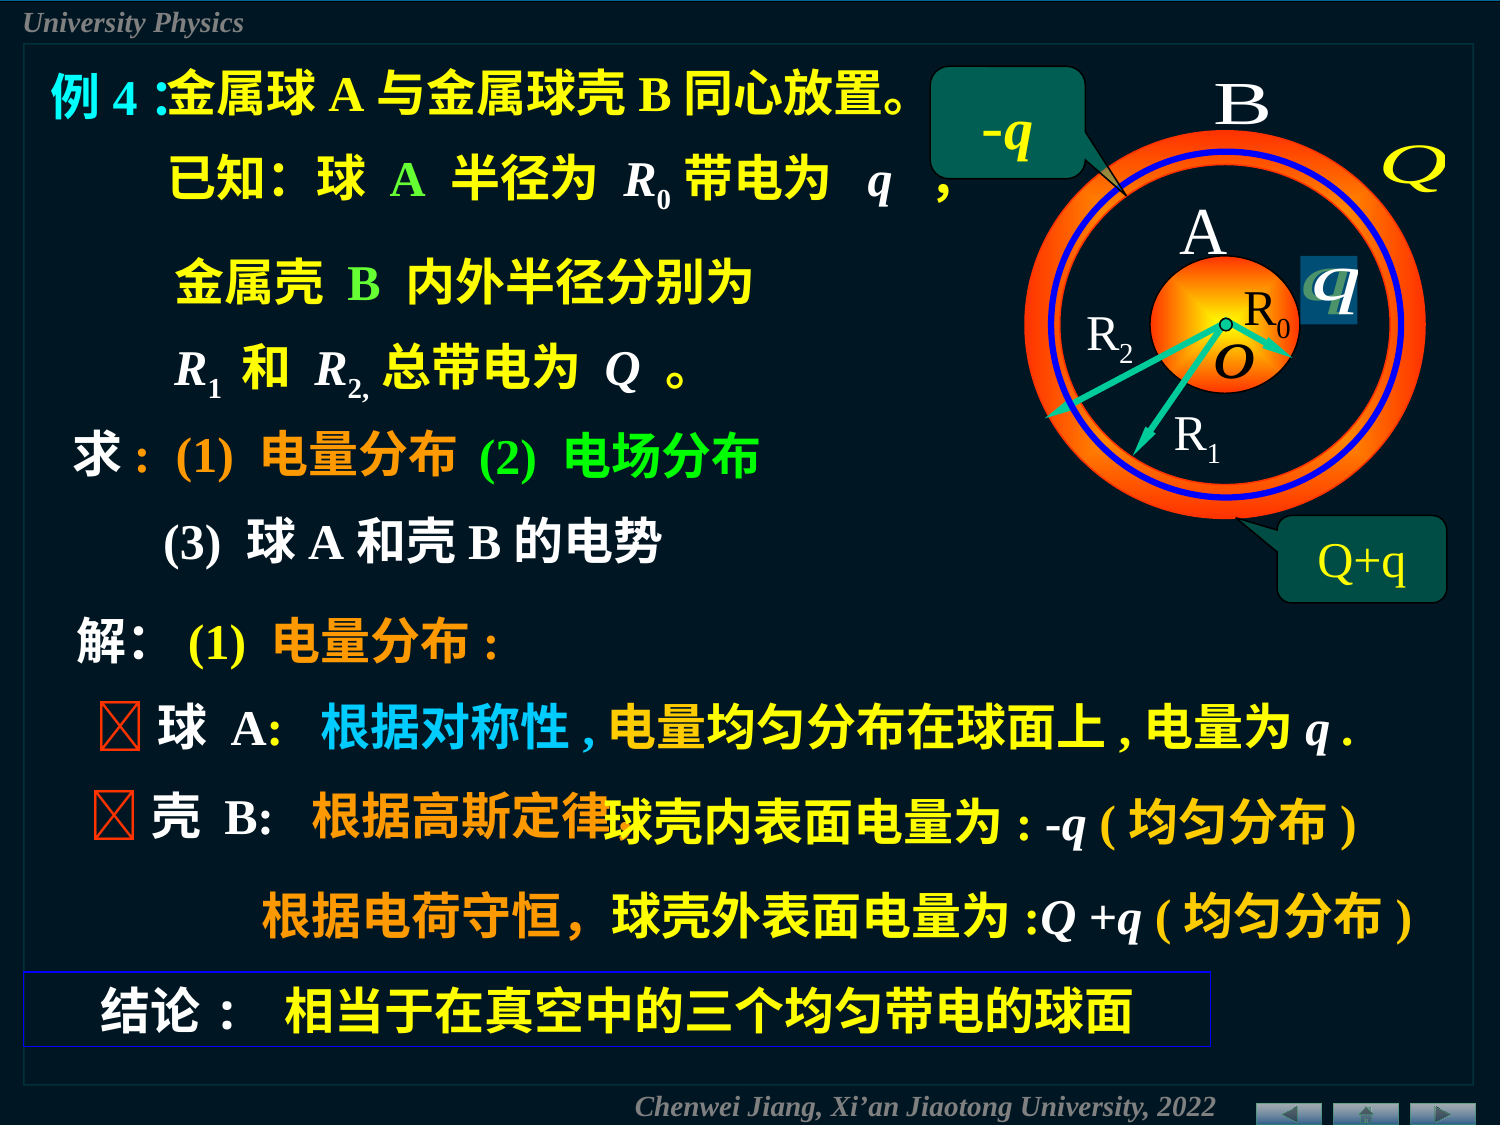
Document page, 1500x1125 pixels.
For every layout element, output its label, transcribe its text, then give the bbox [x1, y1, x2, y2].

text_box 根据电荷守恒，球壳外表面电量为:Q +q (均匀分布) [246, 877, 1459, 952]
text_box [1051, 151, 1402, 498]
text_box 结论: 相当于在真空中的三个均匀带电的球面 [23, 971, 1211, 1047]
text_box 求: (1) 电量分布 [57, 414, 533, 490]
text_box (2) 电场分布 [464, 416, 939, 492]
text_box 壳 B: 根据高斯定律， [74, 777, 1456, 853]
text_box 例4： [35, 58, 349, 134]
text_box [1299, 255, 1358, 325]
text_box 解：(1) 电量分布: [61, 602, 774, 678]
text_box -q [930, 66, 1127, 196]
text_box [1288, 255, 1298, 325]
text_box 球壳内表面电量为: -q (均匀分布) [549, 782, 1412, 858]
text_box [1169, 193, 1239, 263]
text_box [1049, 132, 1426, 519]
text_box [1199, 68, 1281, 132]
text_box 金属球A与金属球壳B同心放置。 已知：球 A 半径为 R0带电为 q ， [151, 54, 1152, 223]
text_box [1368, 130, 1445, 204]
text_box Q+q [1235, 515, 1447, 603]
text_box [1025, 173, 1117, 415]
text_box [1044, 404, 1071, 419]
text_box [1203, 330, 1258, 393]
text_box 金属壳 B 内外半径分别为 R1 和 R2,总带电为 Q 。 [159, 243, 885, 412]
text_box 球 A: 根据对称性,电量均匀分布在球面上,电量为q . [80, 688, 1423, 763]
text_box (3) 球A和壳B的电势 [148, 502, 711, 578]
